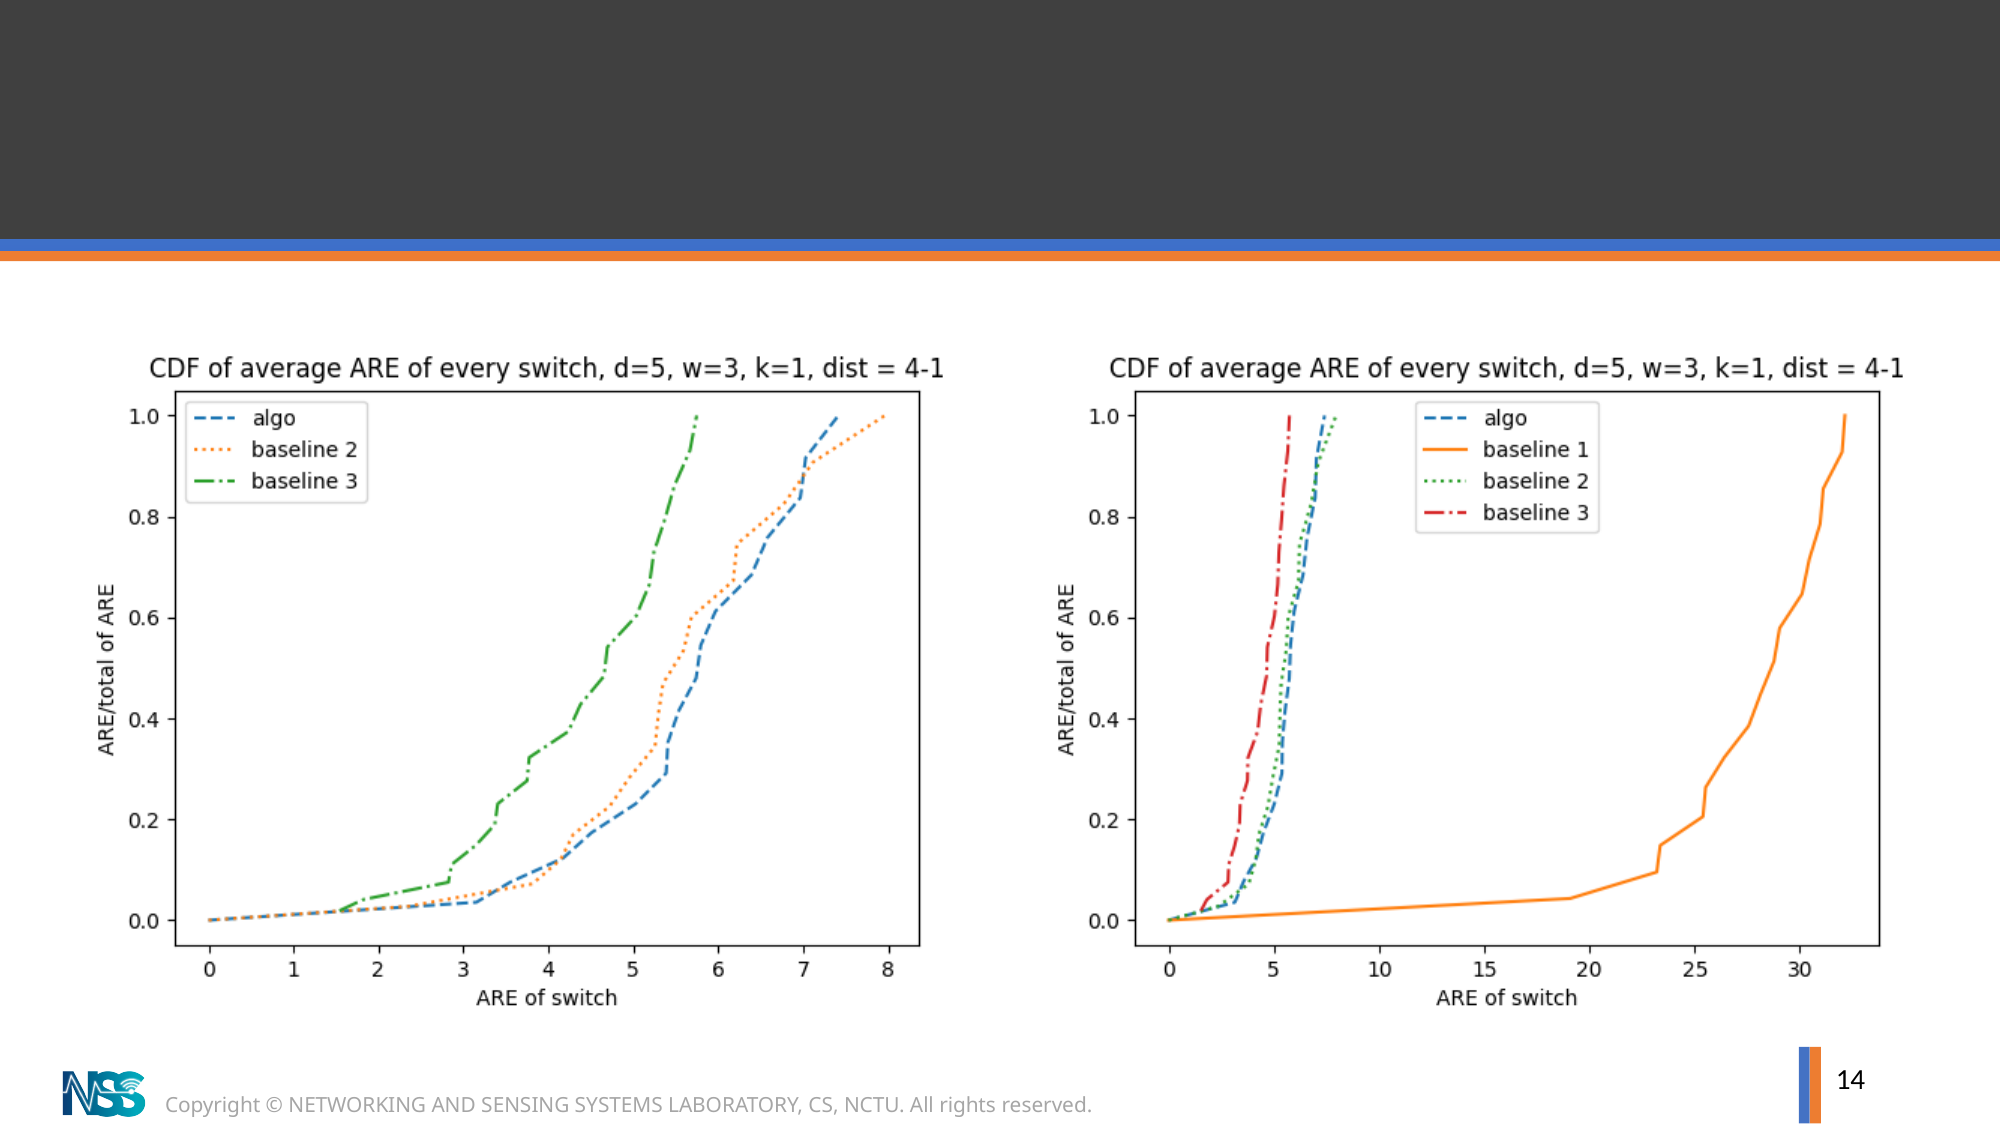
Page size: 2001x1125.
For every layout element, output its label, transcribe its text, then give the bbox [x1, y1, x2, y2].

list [54, 304, 1014, 1025]
slide_number 14 [1821, 1046, 1945, 1107]
picture [55, 1067, 151, 1125]
picture [1014, 304, 1975, 1025]
